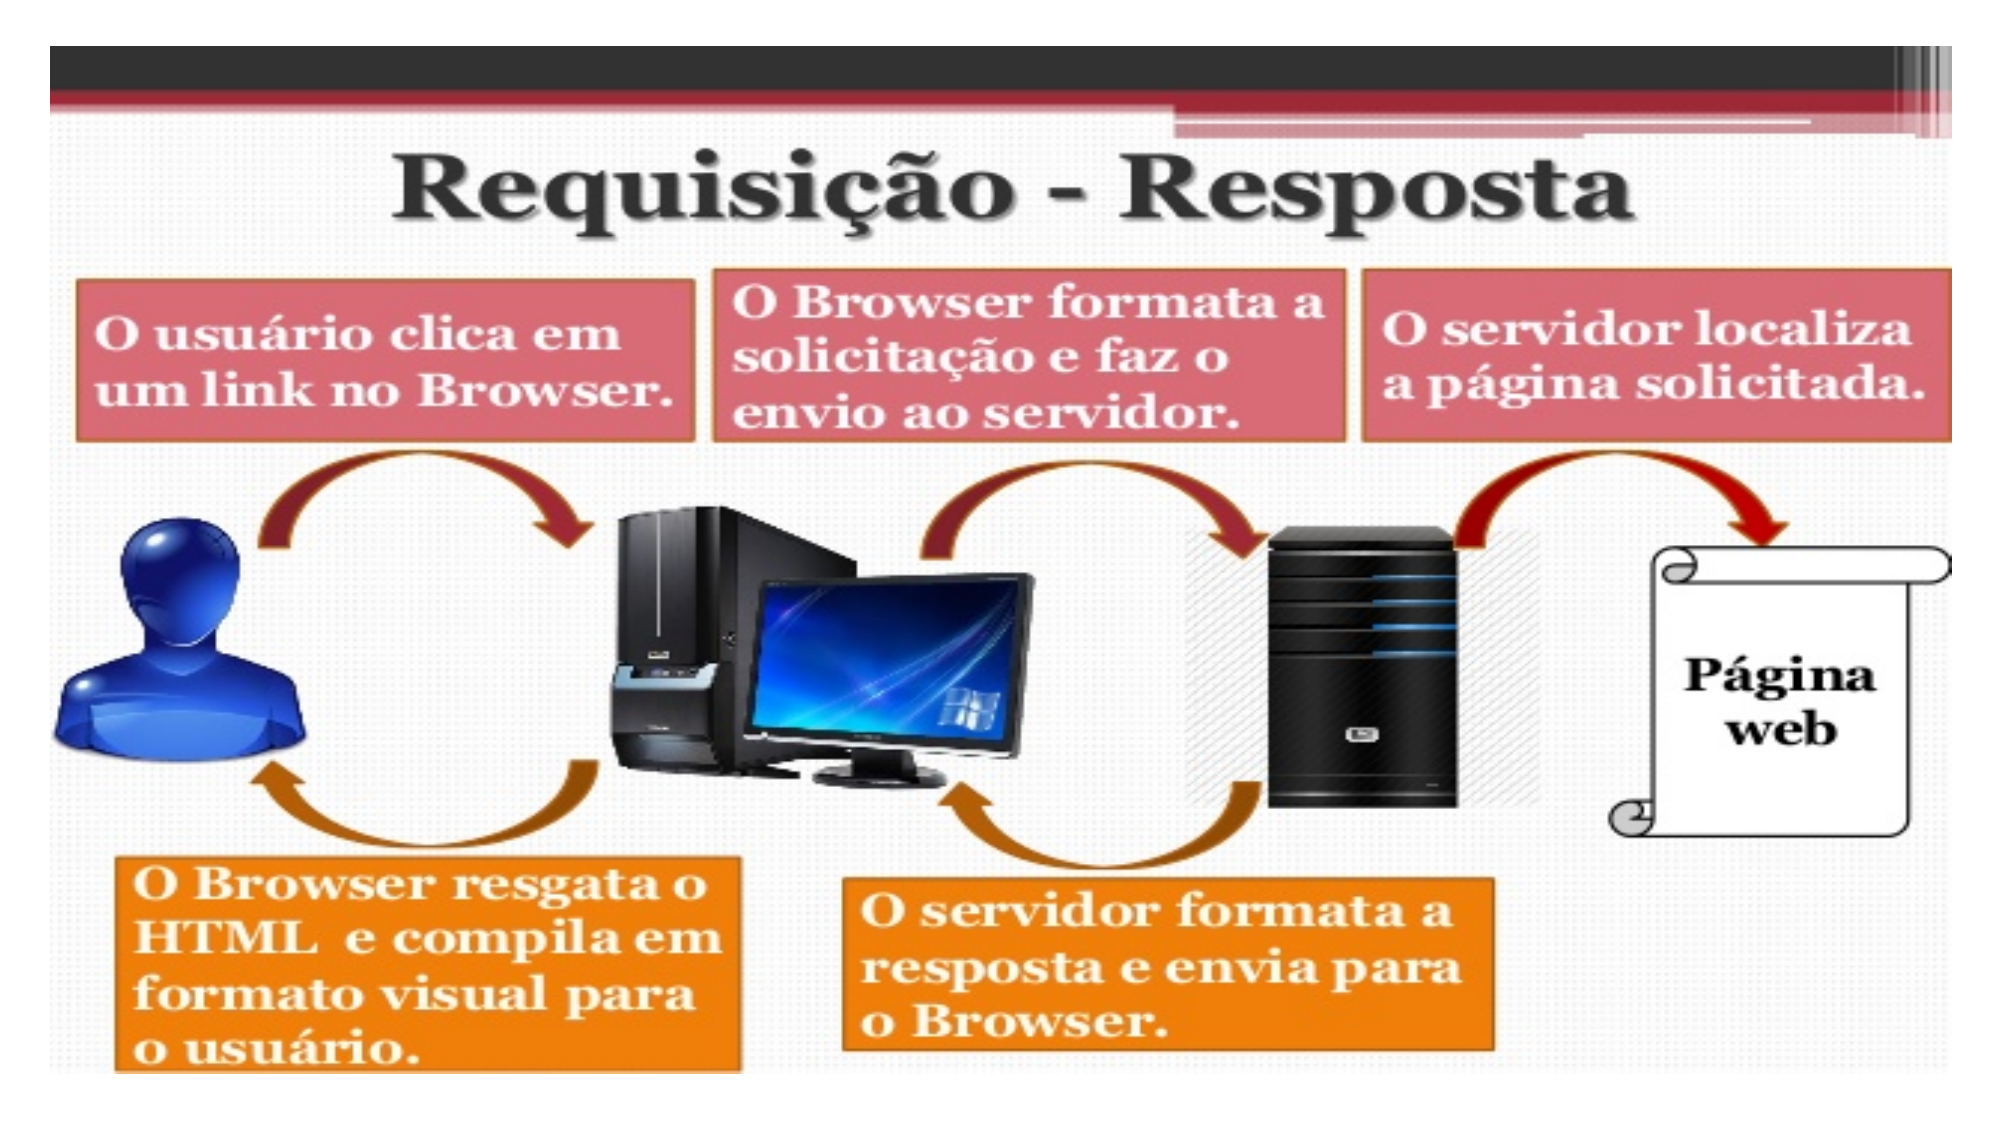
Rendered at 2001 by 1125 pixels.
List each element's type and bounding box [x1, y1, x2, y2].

picture [50, 46, 1952, 1074]
